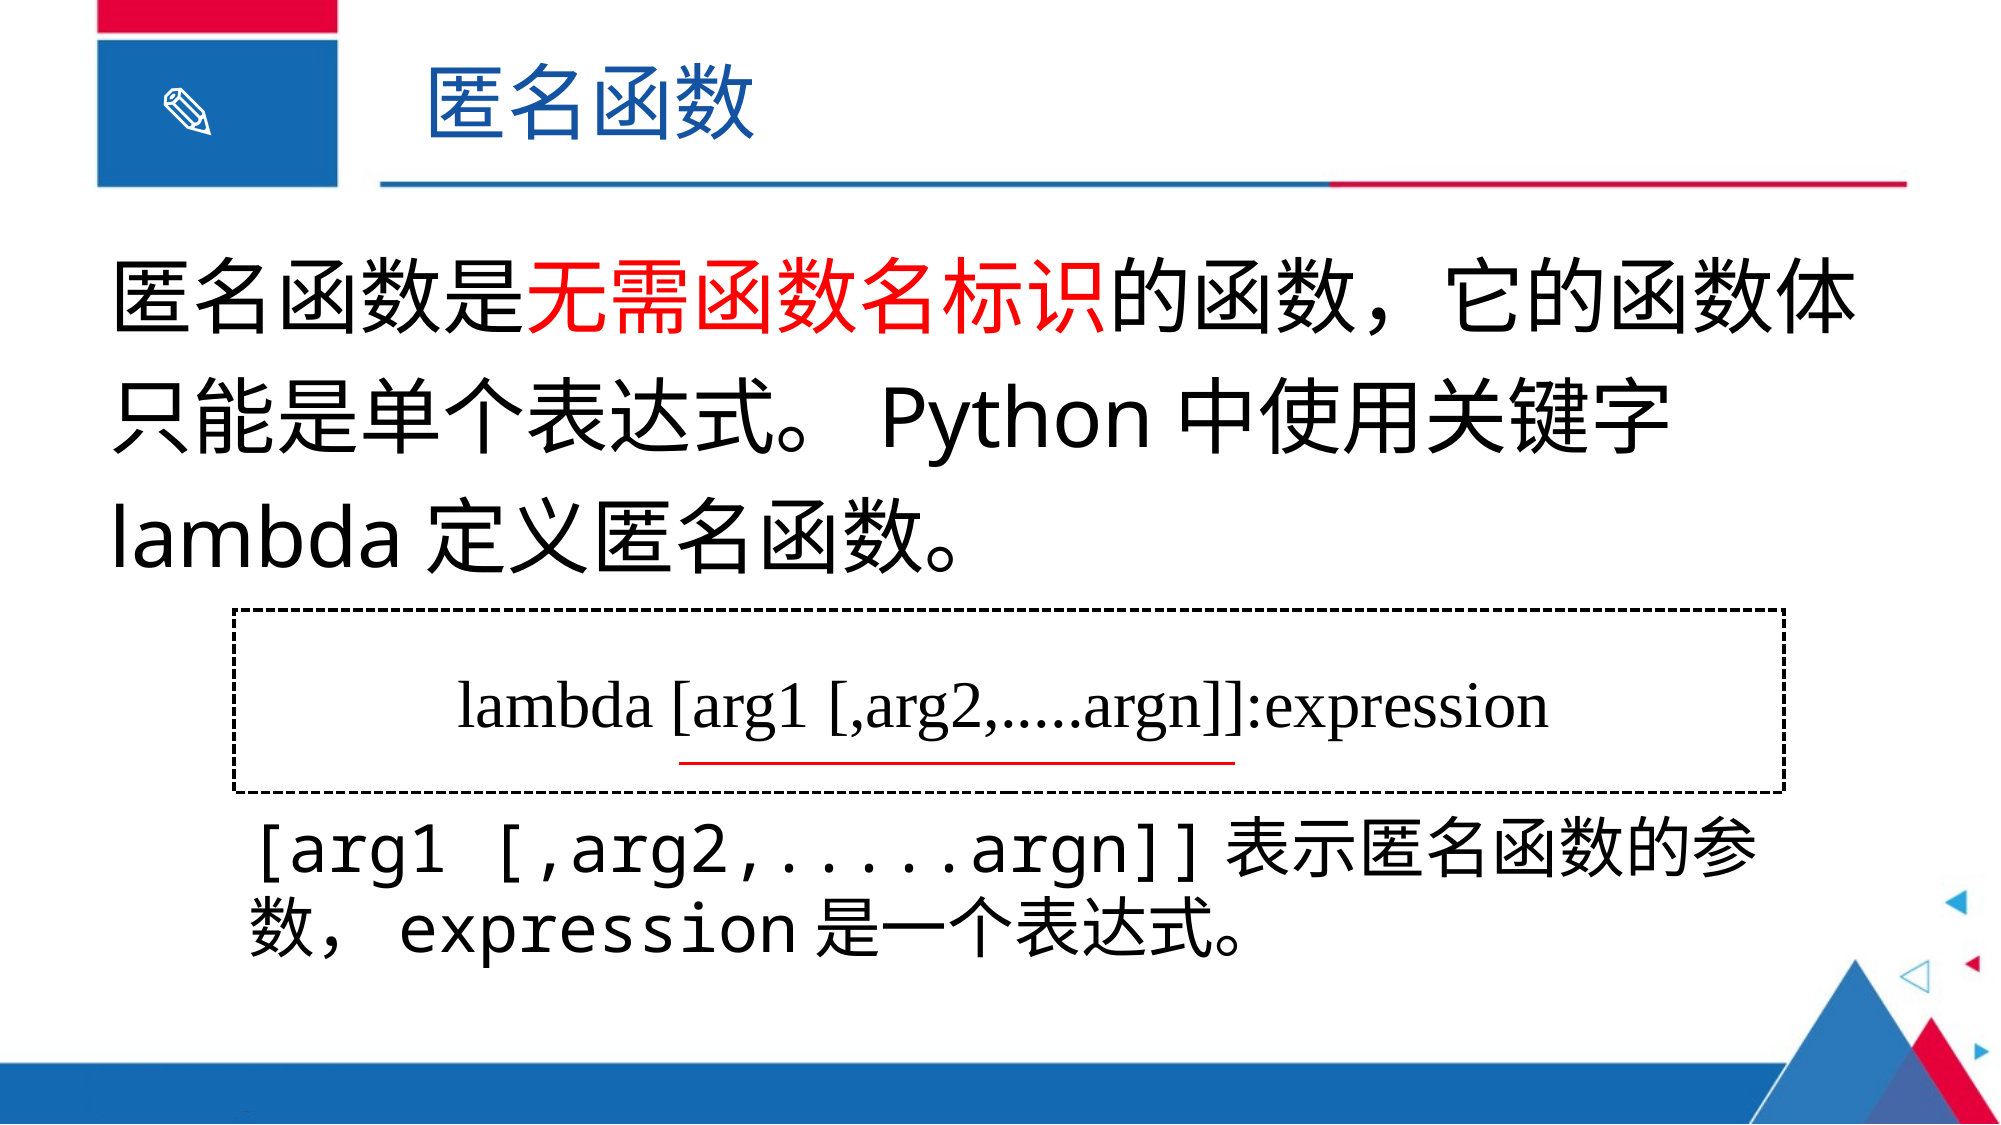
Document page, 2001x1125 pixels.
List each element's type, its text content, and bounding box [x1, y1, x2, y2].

picture [0, 0, 2000, 1124]
text_box 匿名函数是无需函数名标识的函数，它的函数体只能是单个表达式。Python中使用关键字lambda定义匿名函数。 [94, 216, 1938, 592]
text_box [234, 610, 1785, 793]
text_box 匿名函数 [409, 43, 1292, 158]
text_box [arg1 [,arg2,.....argn]]表示匿名函数的参数，expression是一个表达式。 [234, 798, 1785, 973]
